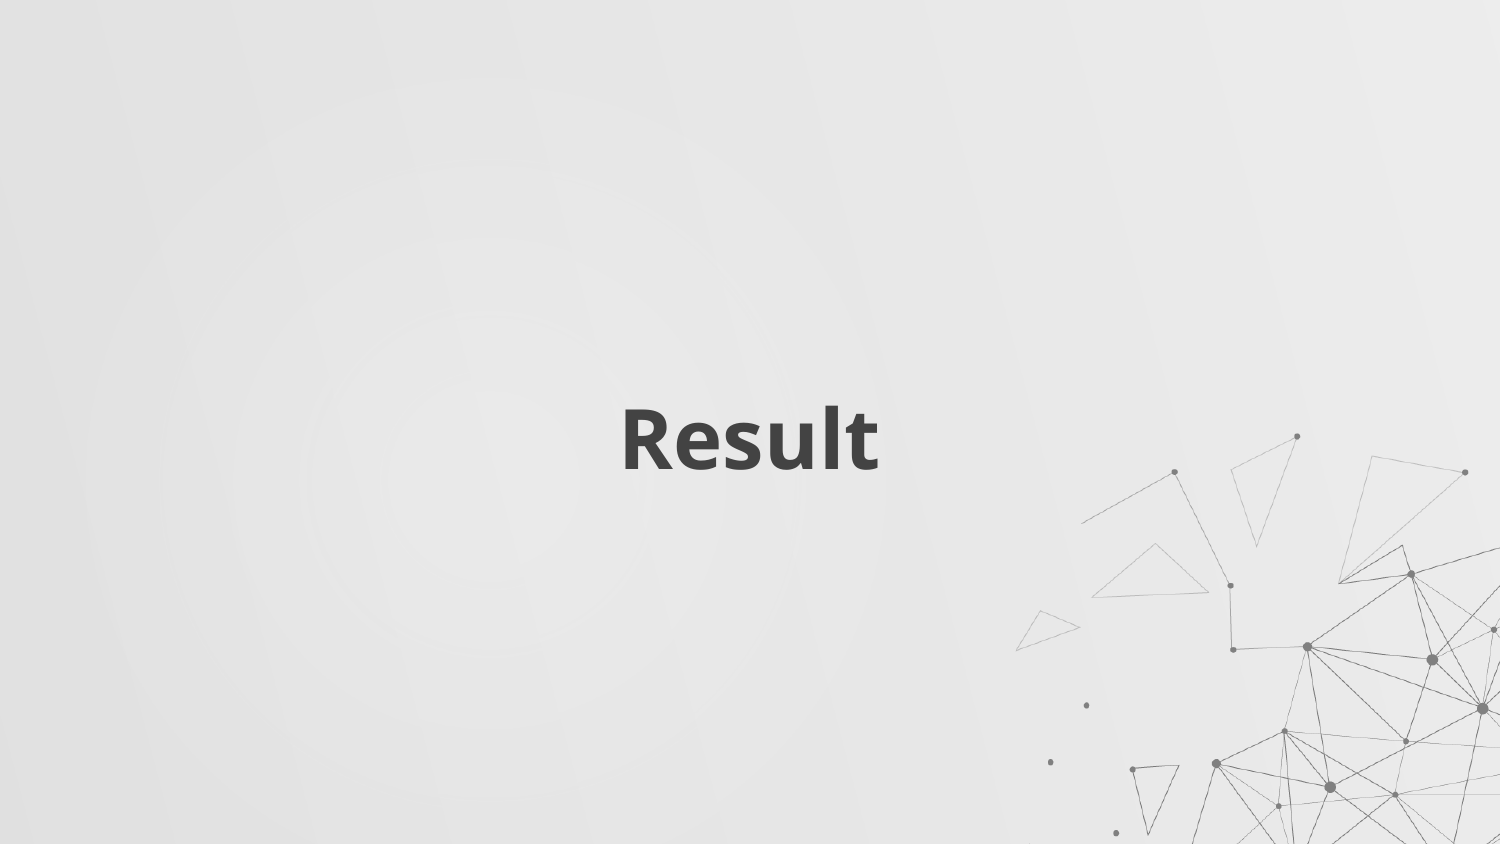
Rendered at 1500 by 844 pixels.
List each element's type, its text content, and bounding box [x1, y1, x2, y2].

picture [0, 0, 1500, 844]
title Result [322, 370, 1178, 473]
